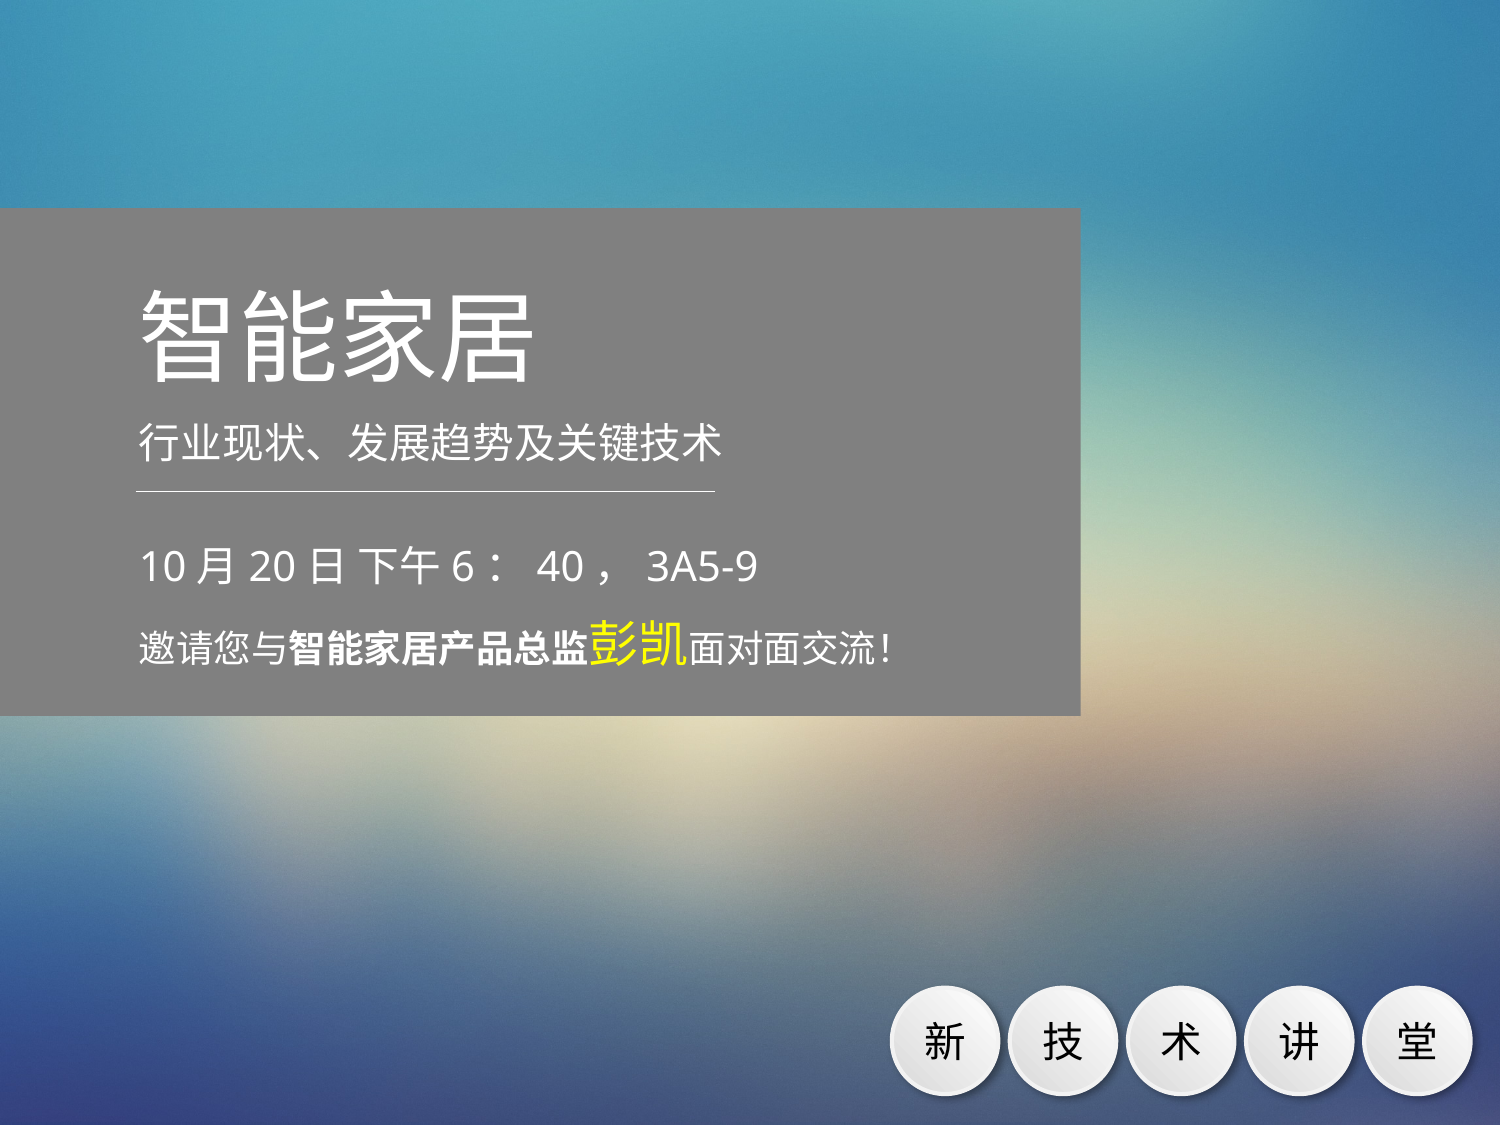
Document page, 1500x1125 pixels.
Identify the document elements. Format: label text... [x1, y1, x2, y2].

text_box 邀请您与智能家居产品总监彭凯面对面交流！ [123, 604, 975, 680]
text_box 术 [1127, 987, 1235, 1095]
text_box 智能家居 [123, 267, 609, 402]
text_box 堂 [1364, 987, 1471, 1095]
text_box 技 [1009, 987, 1117, 1095]
text_box 新 [891, 987, 999, 1095]
text_box 讲 [1246, 987, 1353, 1095]
text_box 10月20日 下午6：40，3A5-9 [123, 532, 809, 598]
picture [0, 0, 1500, 1125]
text_box 行业现状、发展趋势及关键技术 [123, 408, 809, 474]
text_box [0, 206, 1083, 718]
